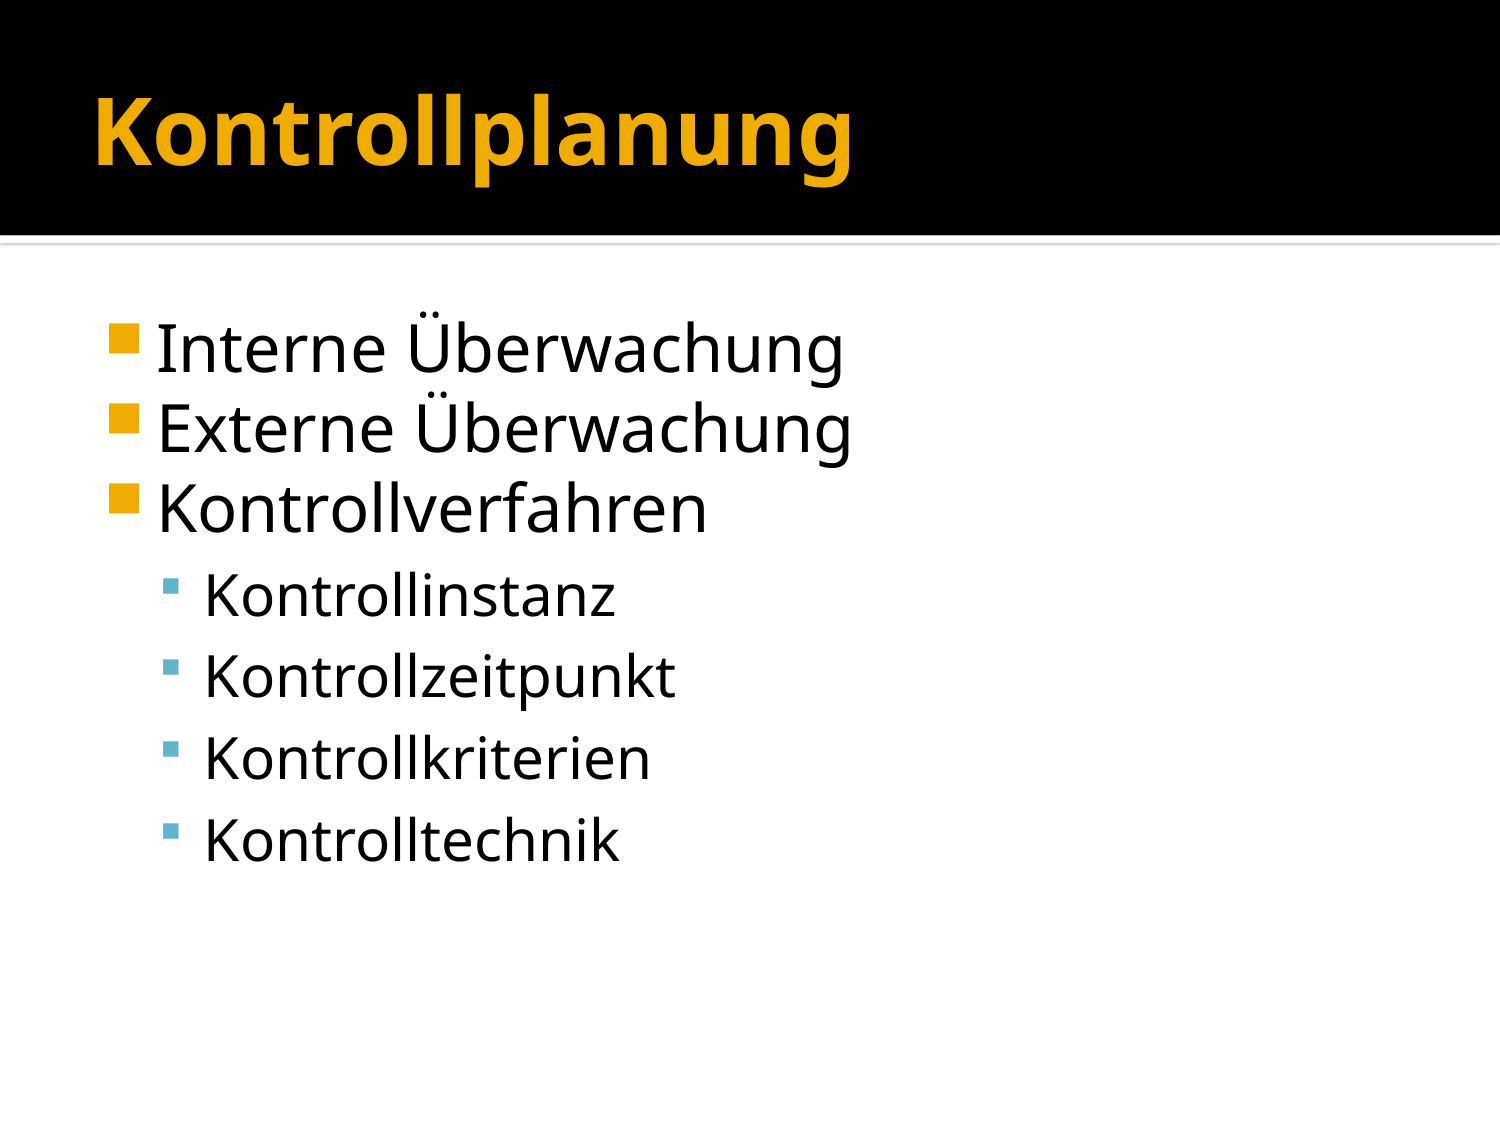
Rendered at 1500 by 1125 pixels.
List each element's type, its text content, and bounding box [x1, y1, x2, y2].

list Interne Überwachung Externe Überwachung Kontrollverfahren Kontrollinstanz Kontrollzeitpunkt Kontrollkriterien Kontrolltechnik [75, 291, 1425, 1050]
title Kontrollplanung [75, 25, 1425, 231]
